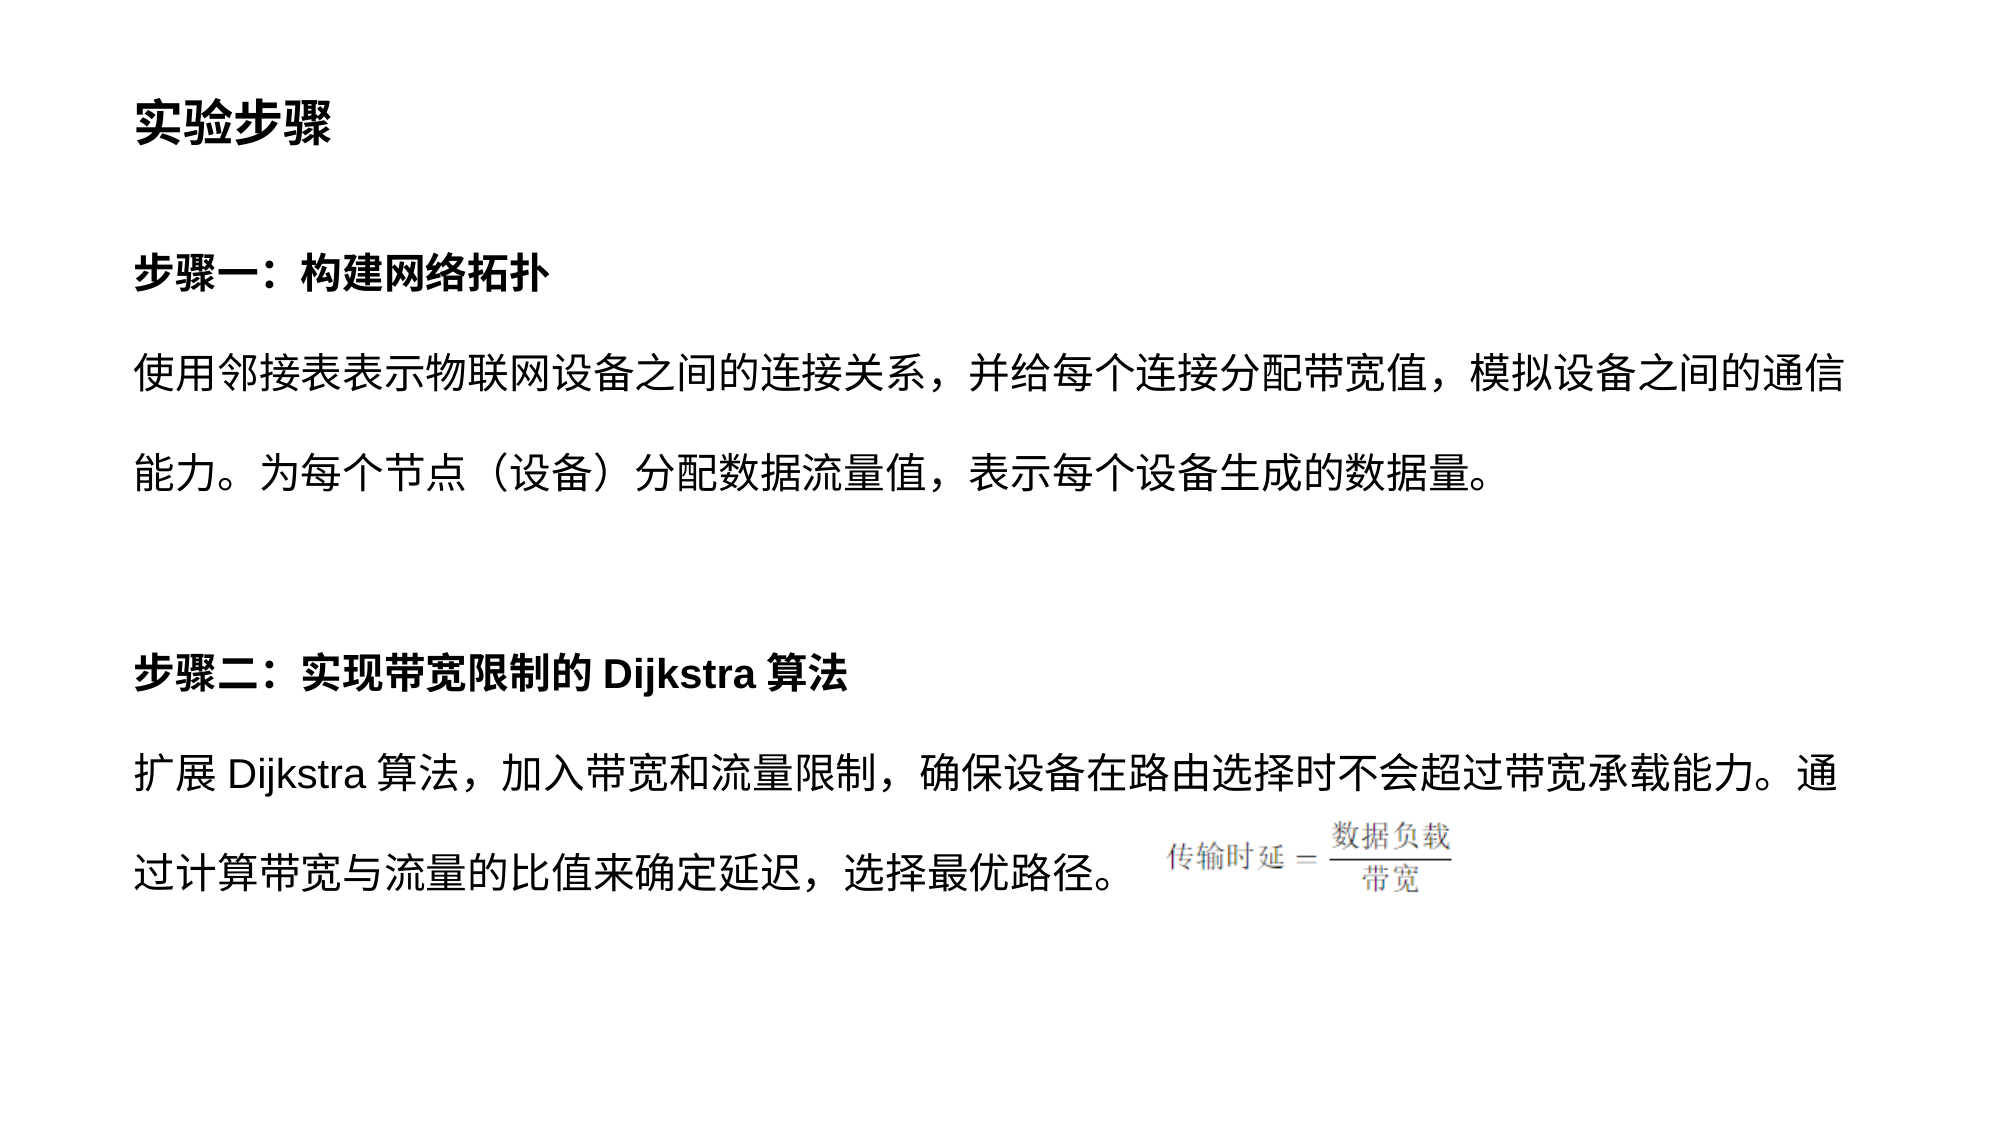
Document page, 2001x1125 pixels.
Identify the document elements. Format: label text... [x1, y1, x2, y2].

picture [1122, 804, 1505, 903]
text_box 实验步骤 步骤一：构建网络拓扑 使用邻接表表示物联网设备之间的连接关系，并给每个连接分配带宽值，模拟设备之间的通信能力。为每个节点（设备）分配数据流量值，表示每个设备生成的数据量。 步骤二：实现带宽限制的Dijkstra算法 扩展Dijkstra算法，加入带宽和流量限制，确保设备在路由选择时不会超过带宽承载能力。通过计算带宽与流量的比值来确定延迟，选择最优路径。 [118, 84, 1881, 905]
